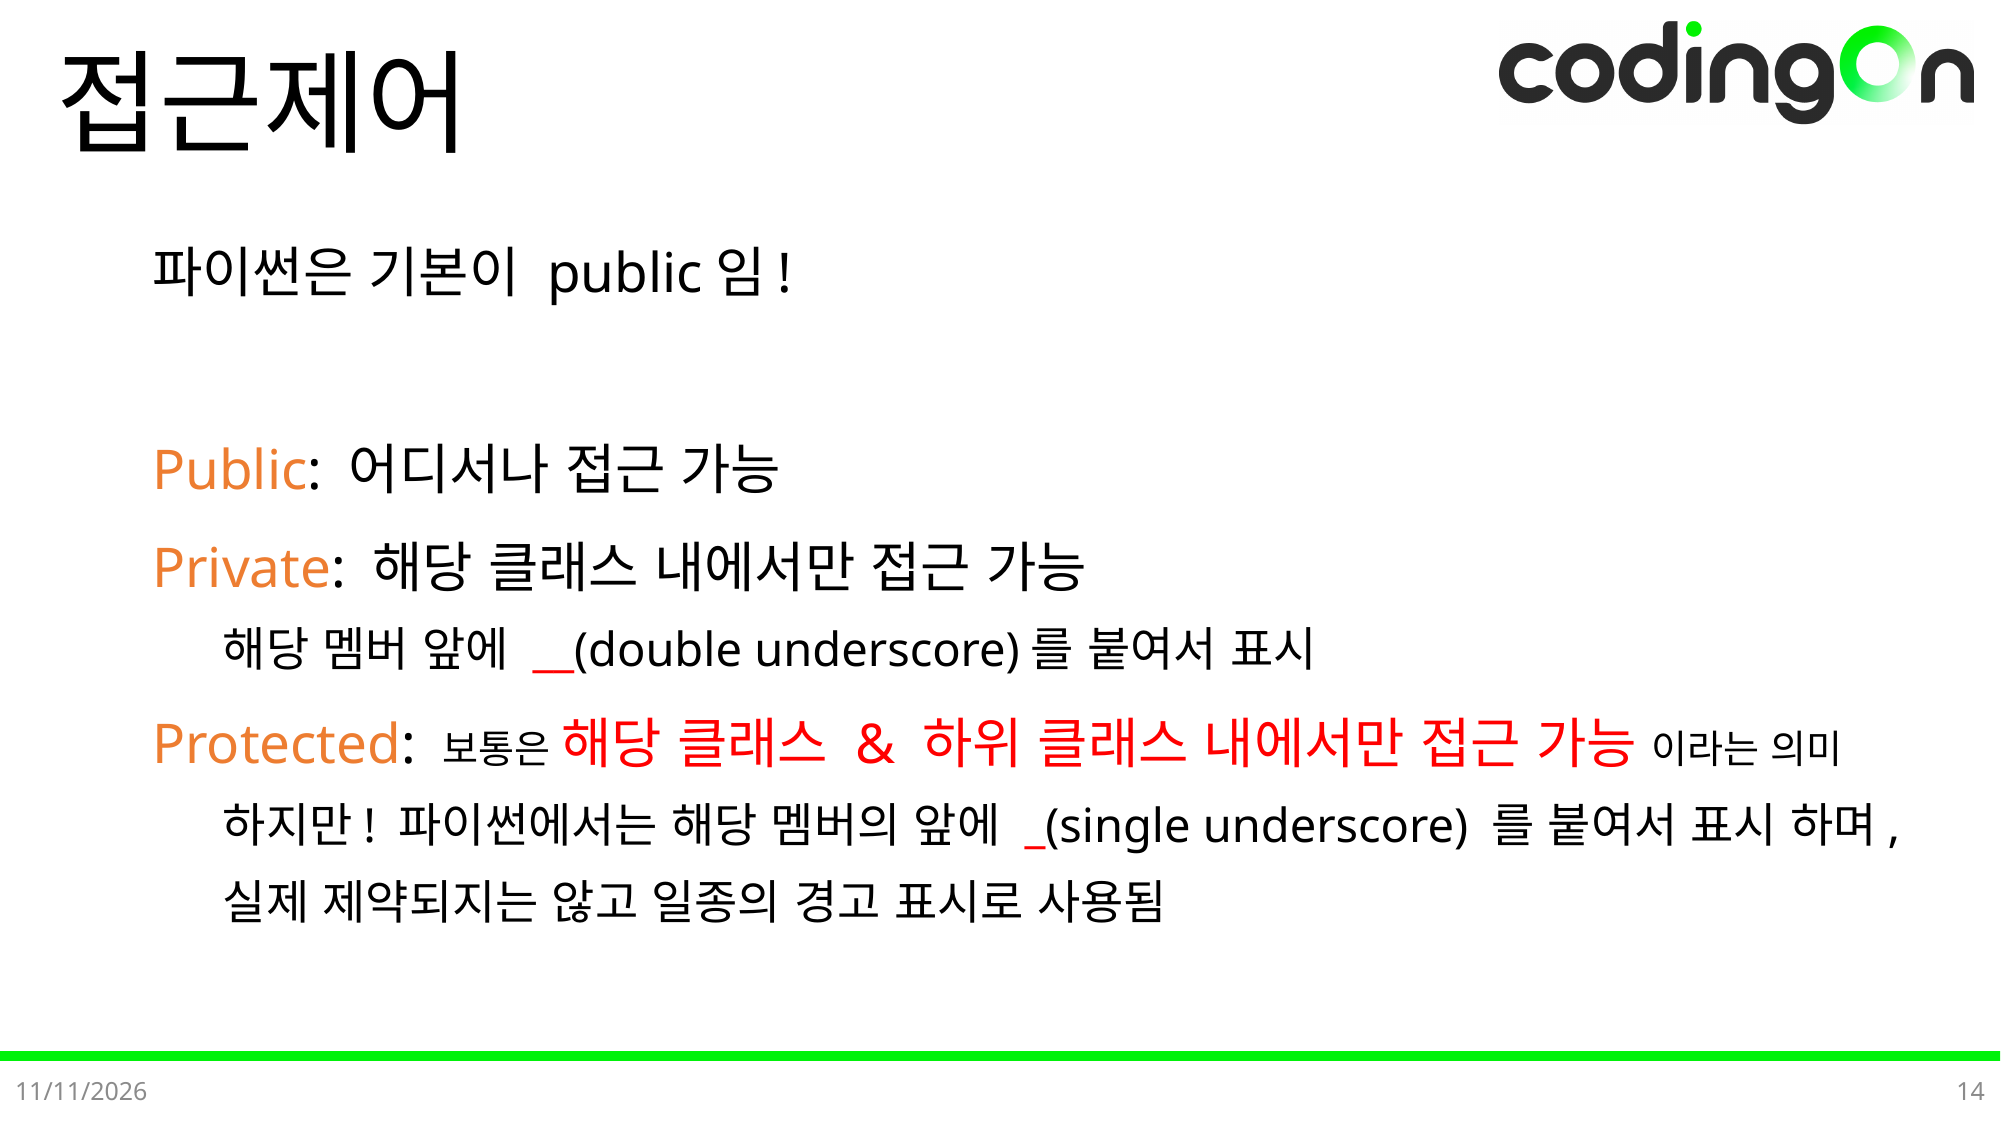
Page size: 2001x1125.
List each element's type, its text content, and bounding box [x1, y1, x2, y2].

list 파이썬은 기본이 public임! Public: 어디서나 접근 가능 Private: 해당 클래스 내에서만 접근 가능 해당 멤버 앞에 __(double underscore)를 붙여서 표시 Protected: 보통은 해당 클래스 & 하위 클래스 내에서만 접근 가능 이라는 의미 하지만! 파이썬에서는 해당 멤버의 앞에 _(single underscore) 를 붙여서 표시 하며, 실제 제약되지는 않고 일종의 경고 표시로 사용됨 [137, 217, 1931, 975]
picture [1767, 20, 1974, 125]
title 접근제어 [41, 0, 1767, 218]
slide_number 14 [1550, 1062, 2000, 1123]
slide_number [0, 1062, 450, 1123]
